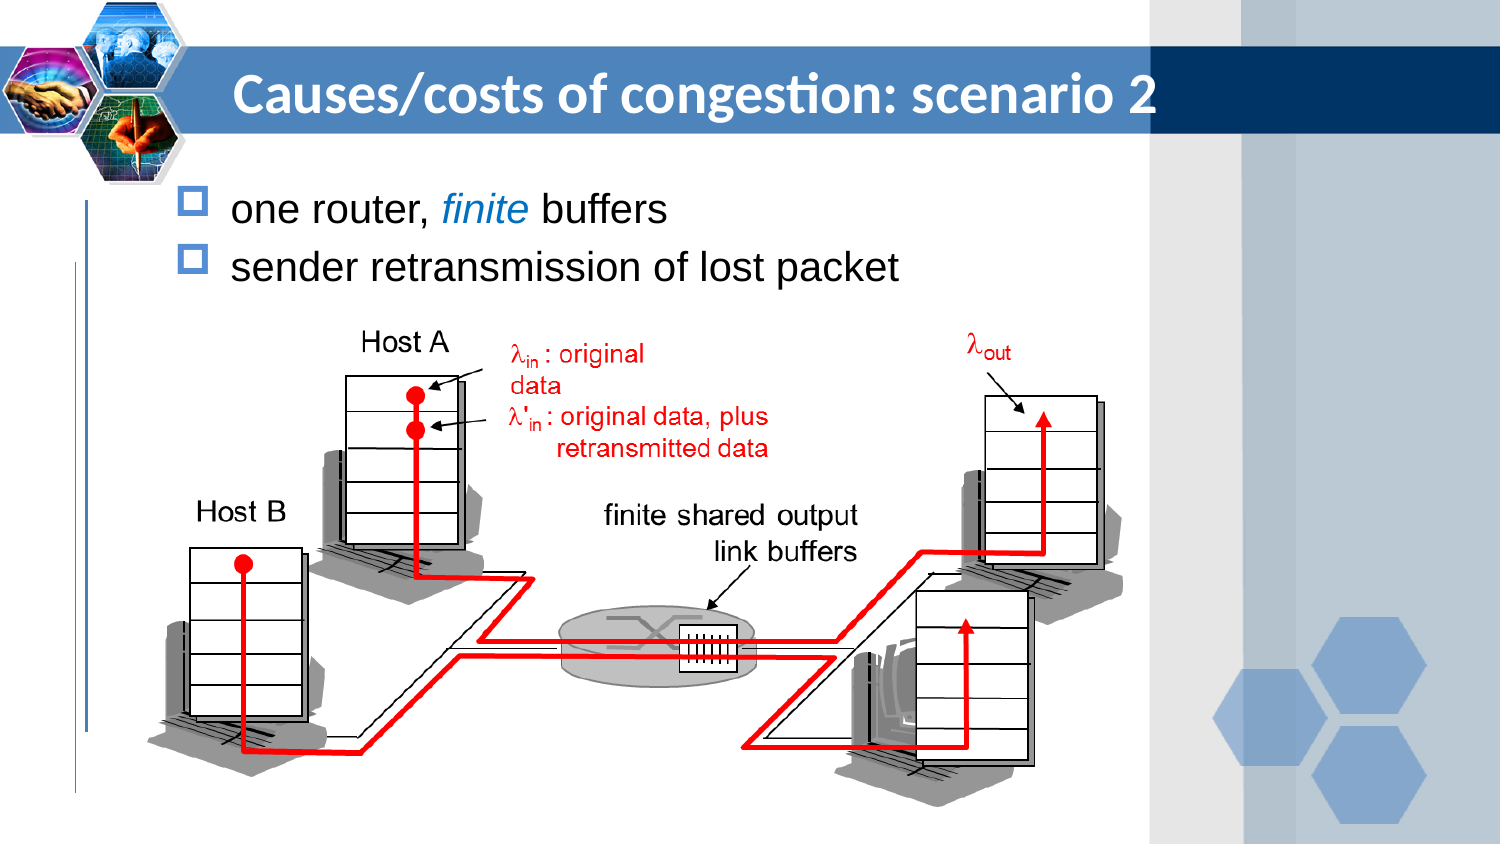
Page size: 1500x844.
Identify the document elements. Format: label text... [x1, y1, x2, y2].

list Causes/costs of congestion: scenario 2 [218, 43, 1188, 115]
picture [0, 0, 1500, 844]
list one router, finite buffers sender retransmission of lost packet [159, 173, 1388, 316]
